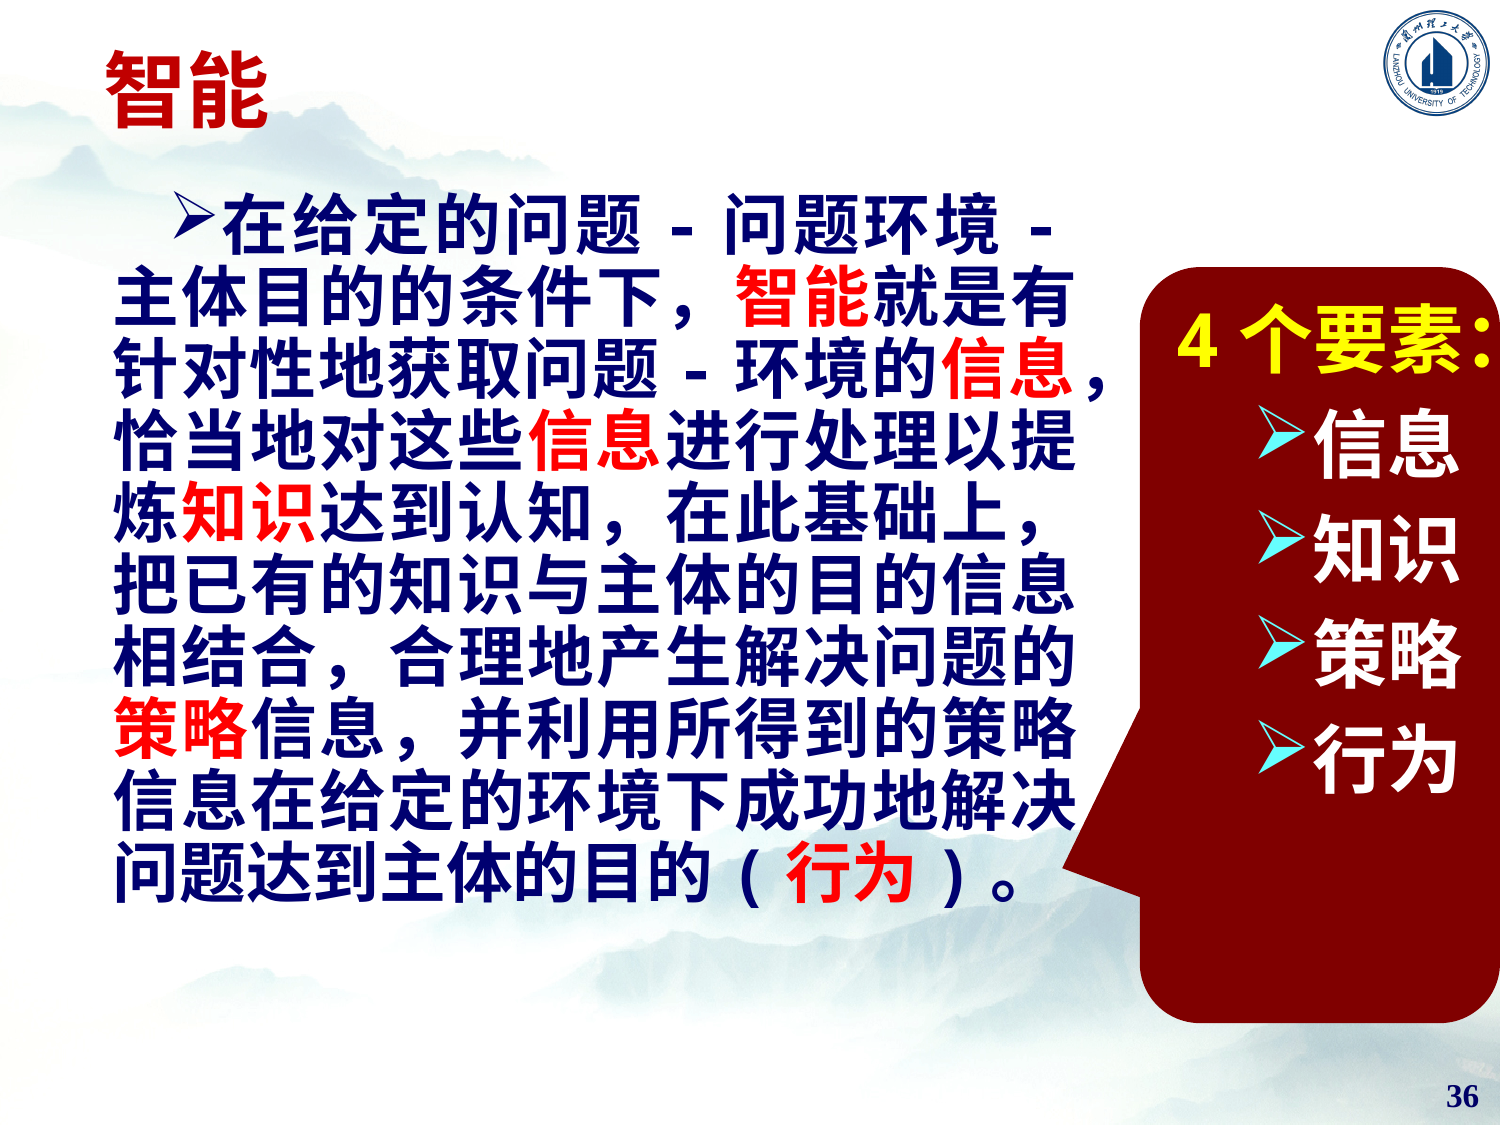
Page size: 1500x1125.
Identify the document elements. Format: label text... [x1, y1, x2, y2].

slide_number 36 [1181, 1066, 1495, 1125]
picture [0, 0, 1500, 1125]
title 智能 [88, 31, 443, 128]
list 在给定的问题-问题环境-主体目的的条件下，智能就是有针对性地获取问题-环境的信息，恰当地对这些信息进行处理以提炼知识达到认知，在此基础上，把已有的知识与主体的目的信息相结合，合理地产生解决问题的策略信息，并利用所得到的策略信息在给定的环境下成功地解决问题达到主体的目的(行为)。 [41, 184, 1093, 989]
text_box 4个要素： 信息 知识 策略 行为 [1062, 267, 1500, 1024]
